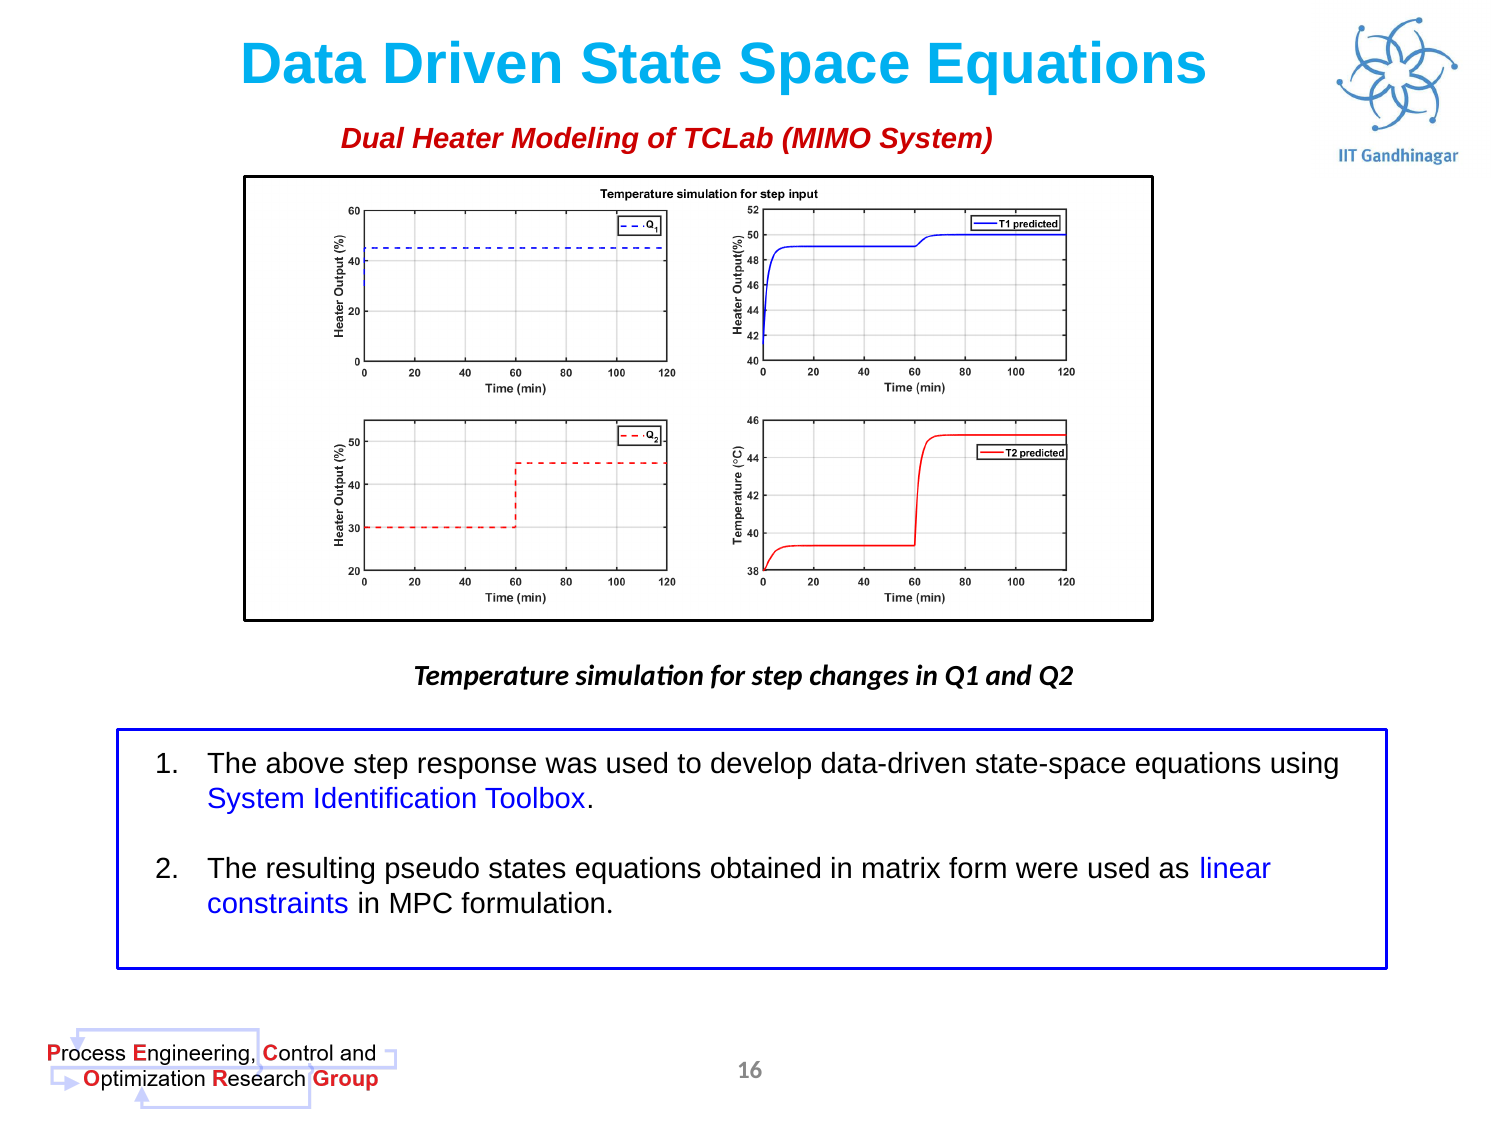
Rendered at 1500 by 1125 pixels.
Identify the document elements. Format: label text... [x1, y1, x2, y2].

picture [246, 177, 1152, 619]
slide_number 16 [697, 1038, 802, 1099]
picture [45, 1028, 397, 1109]
text_box Temperature simulation for step changes in Q1 and Q2 [340, 641, 1128, 707]
picture [1311, 0, 1492, 178]
text_box Data Driven State Space Equations [46, 18, 1238, 174]
text_box Dual Heater Modeling of TCLab (MIMO System) [200, 104, 1083, 204]
text_box The above step response was used to develop data-driven state-space equations using System Identification Toolbox. The resulting pseudo states equations obtained in matrix form were used as linear constraints in MPC formulation. [117, 729, 1387, 969]
